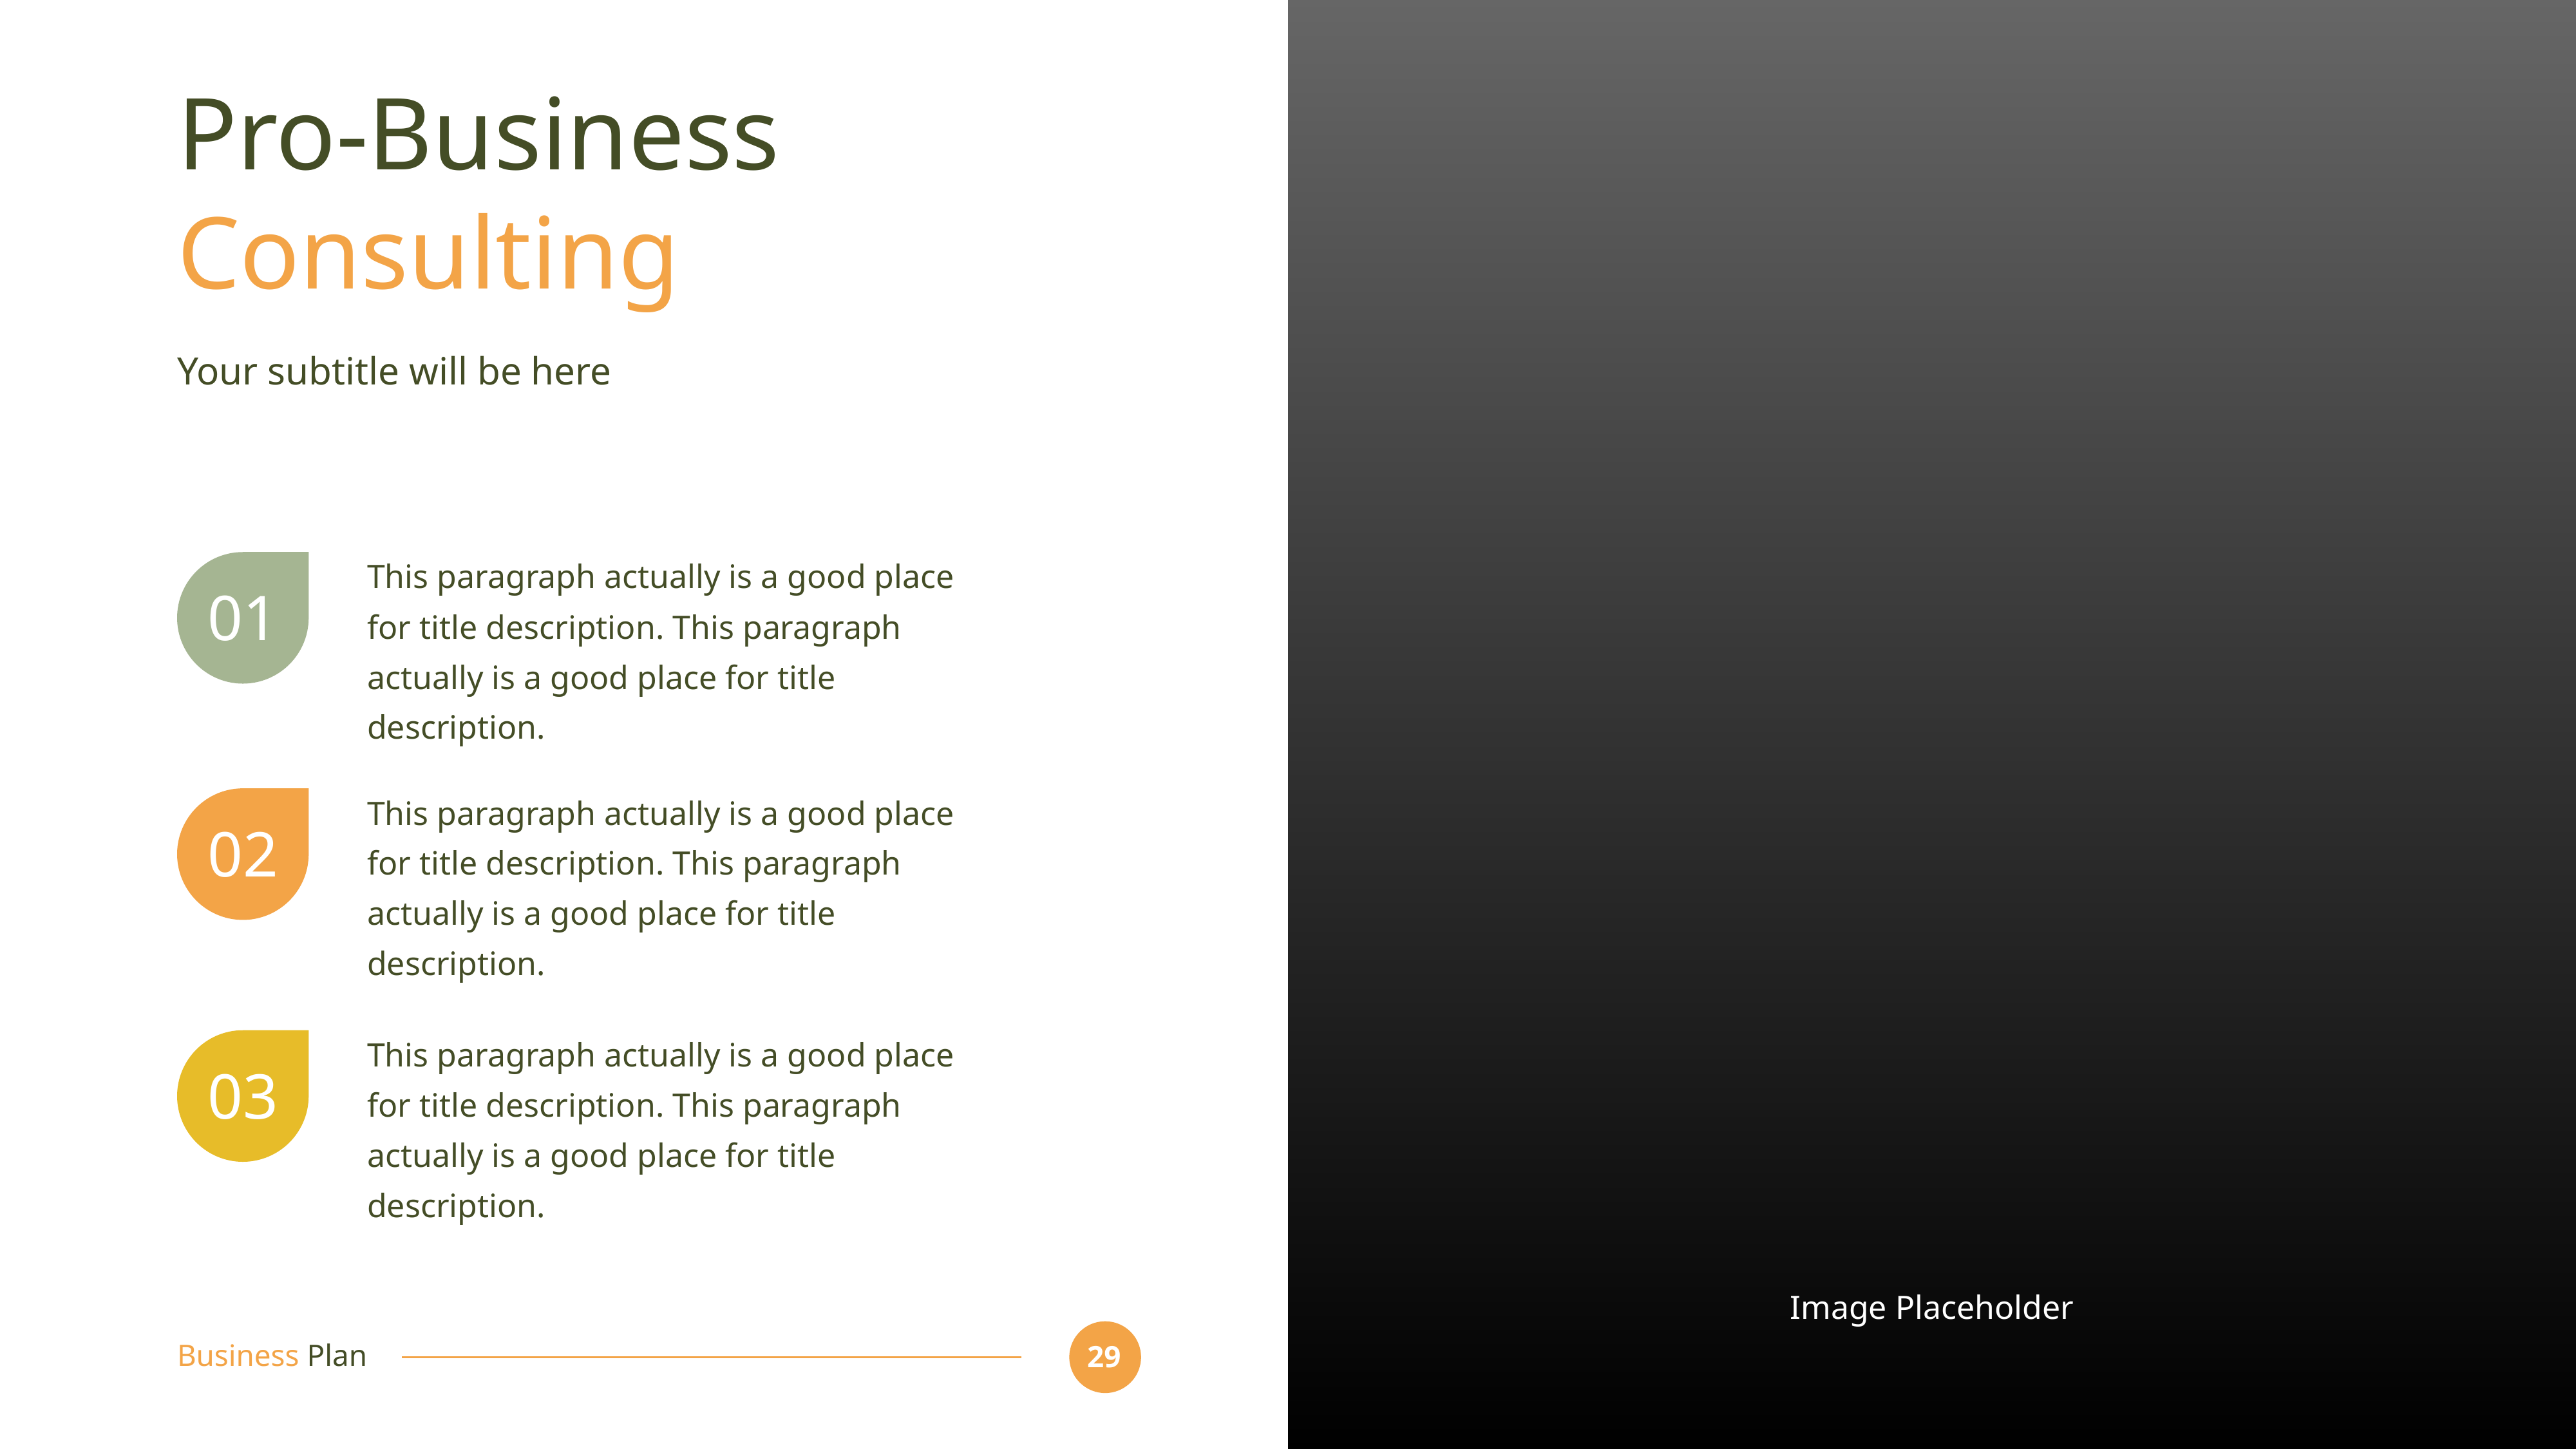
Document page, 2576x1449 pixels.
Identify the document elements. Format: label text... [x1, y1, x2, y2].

text_box 02 [189, 815, 296, 890]
text_box This paragraph actually is a good place for title description. This paragraph actually is a good place for title description. [367, 1023, 974, 1171]
text_box [1288, 0, 2576, 1449]
title Pro-Business Consulting [177, 70, 1134, 314]
text_box 01 [189, 578, 296, 654]
text_box This paragraph actually is a good place for title description. This paragraph actually is a good place for title description. [367, 781, 974, 929]
text_box [177, 1030, 309, 1162]
text_box [177, 552, 309, 684]
text_box [177, 788, 309, 920]
list Your subtitle will be here [177, 347, 1134, 394]
text_box This paragraph actually is a good place for title description. This paragraph actually is a good place for title description. [367, 545, 974, 693]
text_box 03 [189, 1057, 296, 1132]
text_box Image Placeholder [1591, 1287, 2273, 1327]
